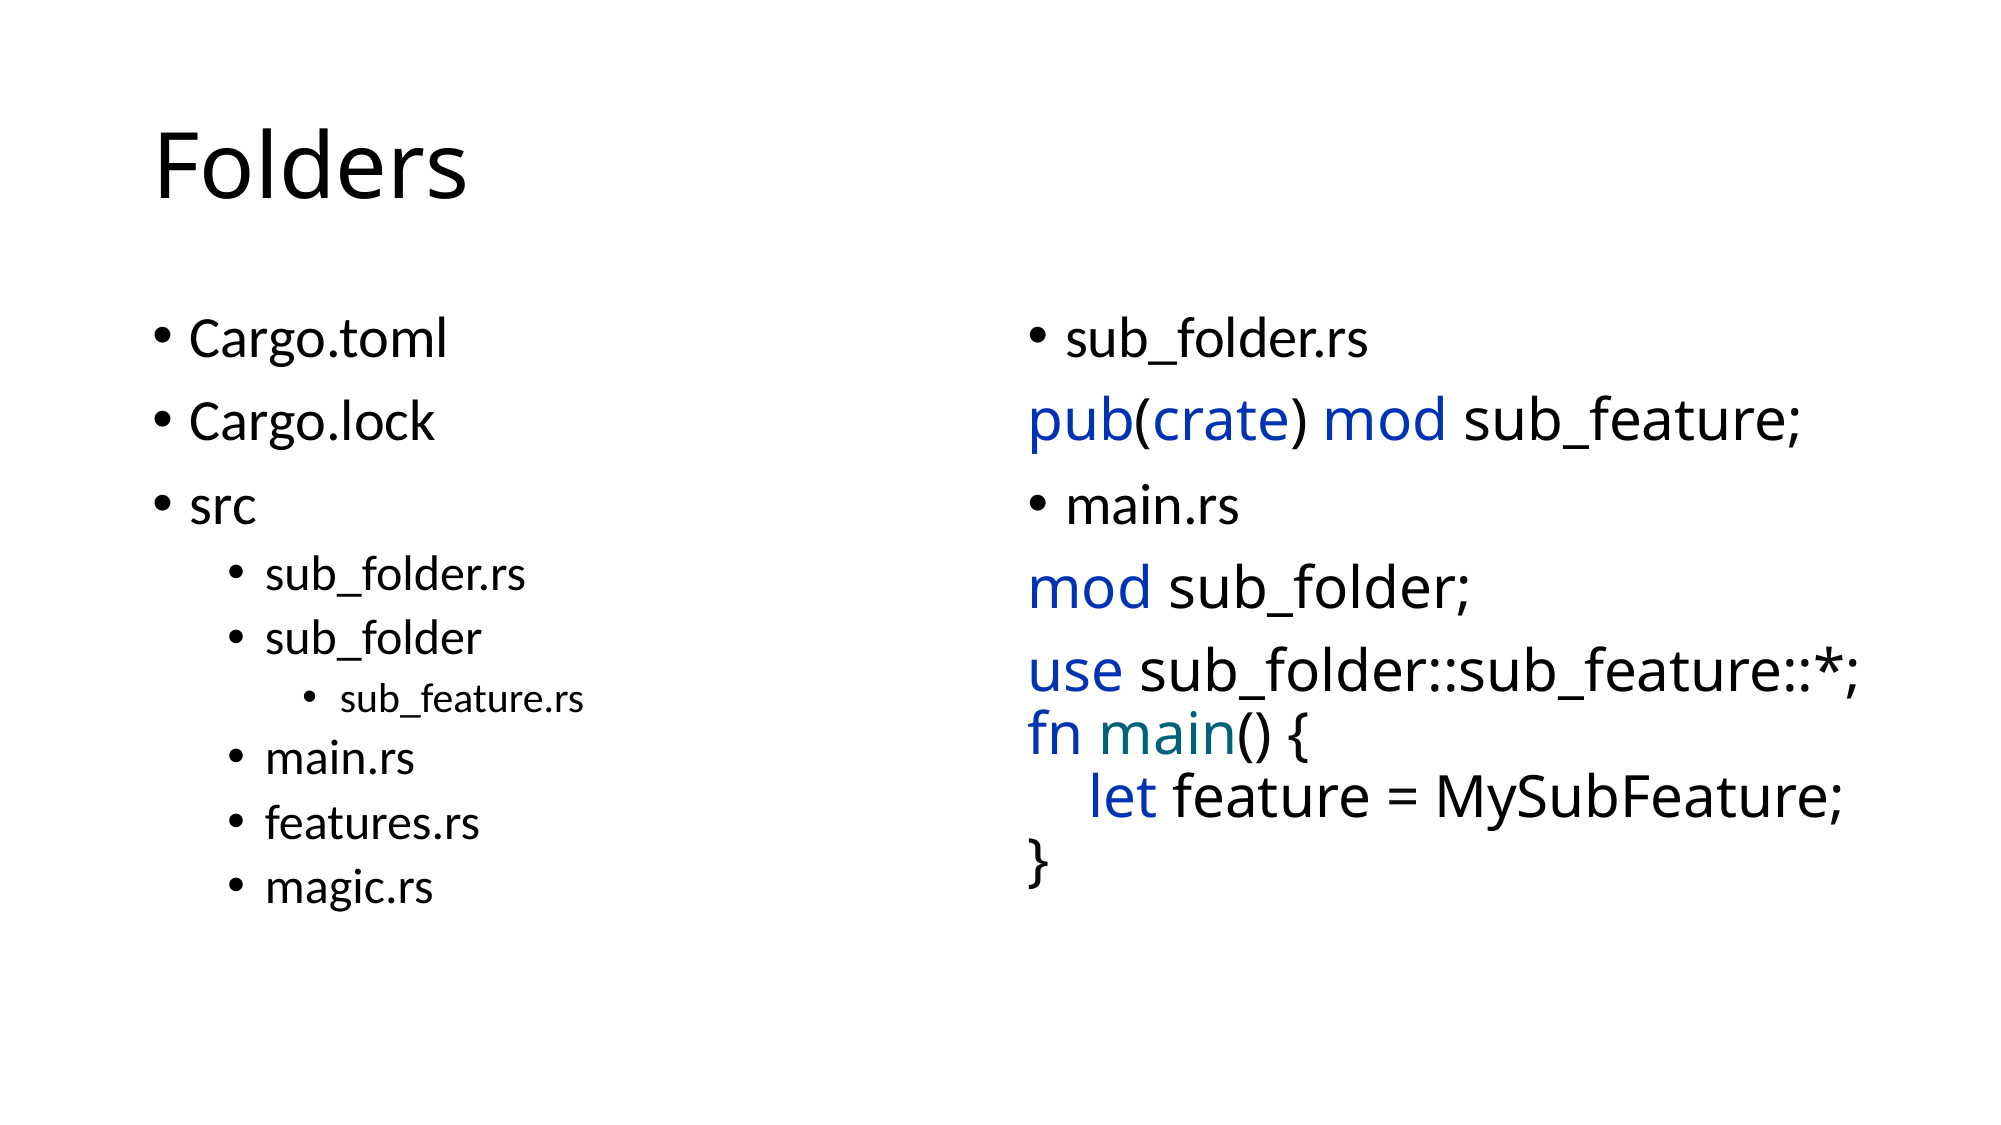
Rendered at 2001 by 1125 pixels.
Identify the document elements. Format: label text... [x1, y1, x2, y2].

list sub_folder.rs pub(crate) mod sub_feature; main.rs mod sub_folder; use sub_folder::sub_feature::*; fn main() { let feature = MySubFeature; } [1012, 299, 1939, 1014]
title Folders [137, 59, 1863, 278]
list Cargo.toml Cargo.lock src sub_folder.rs sub_folder sub_feature.rs main.rs features.rs magic.rs [137, 299, 988, 1014]
